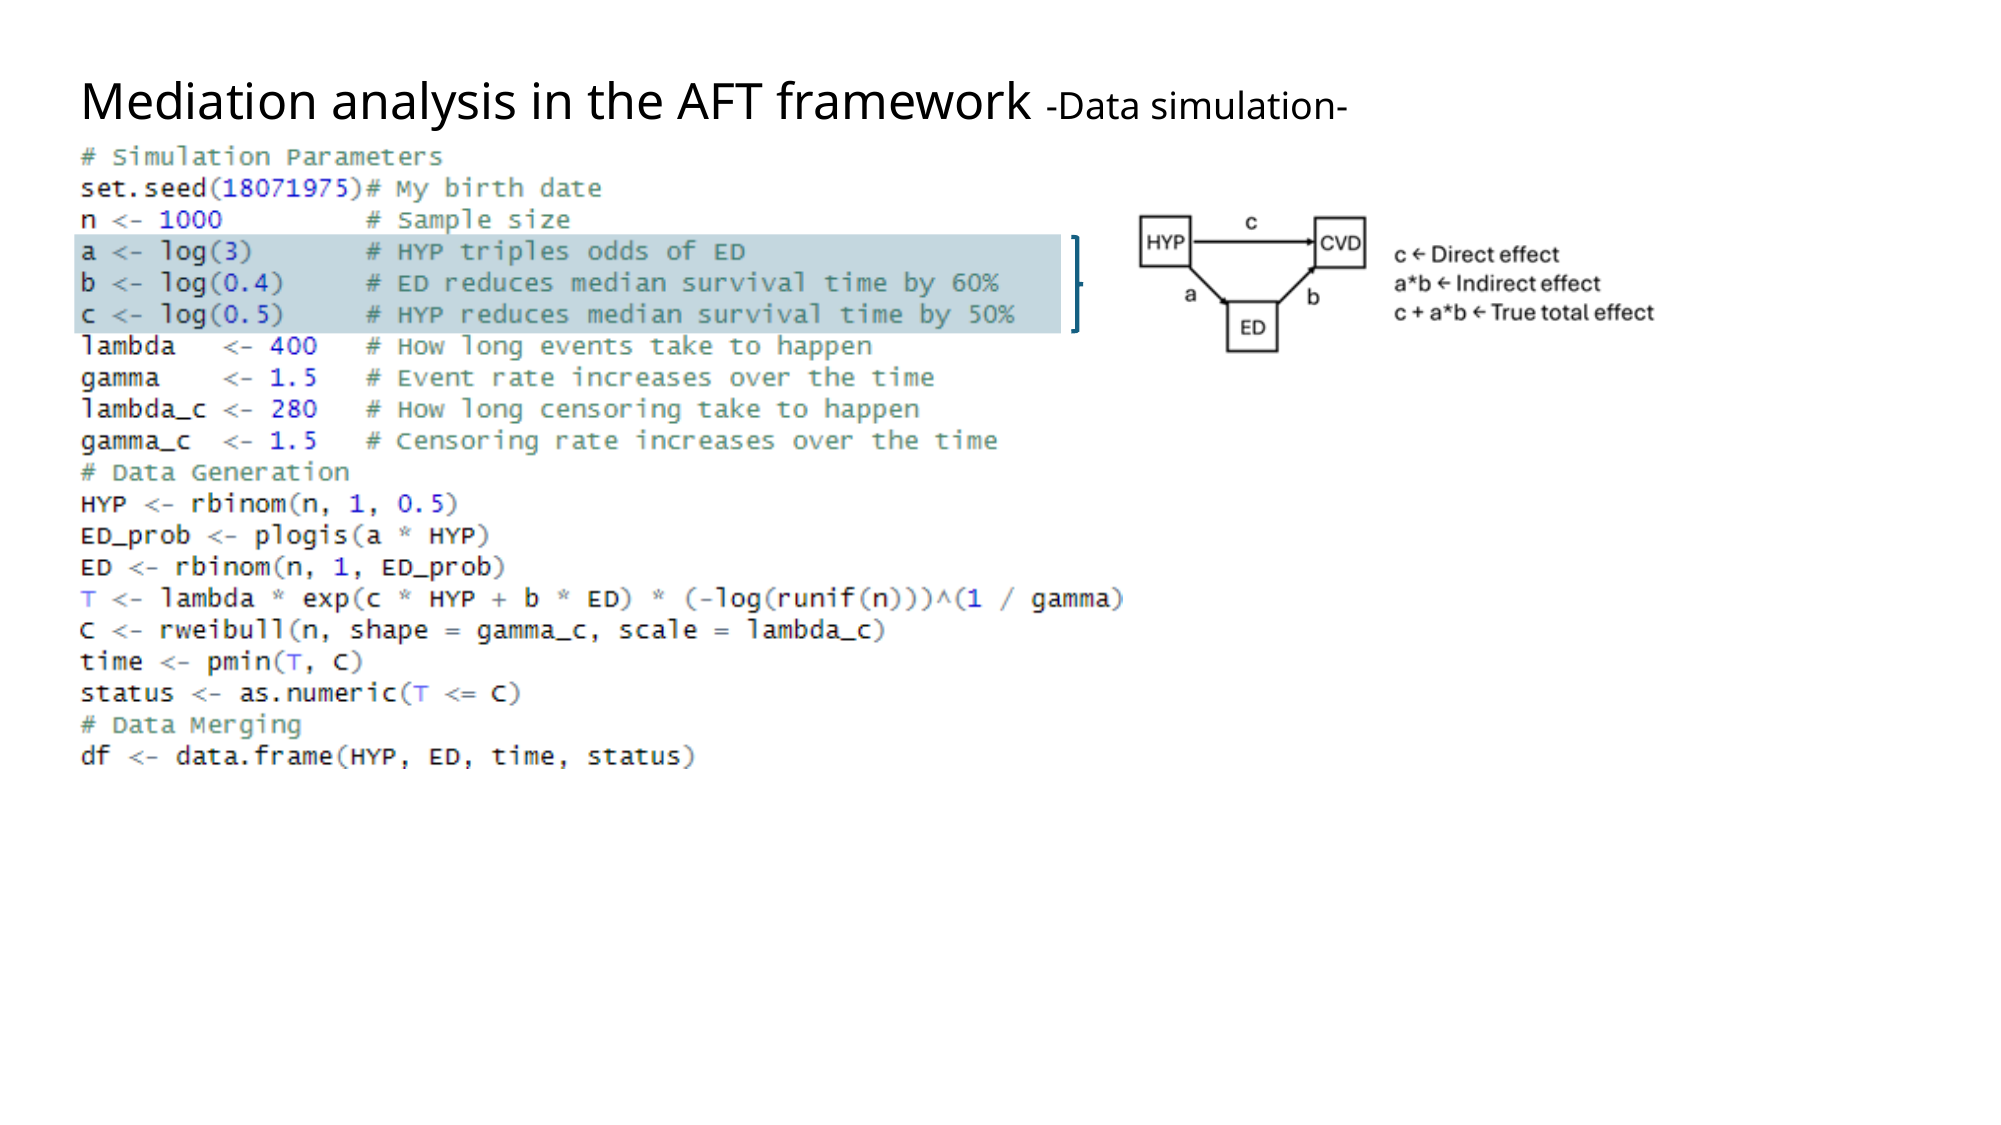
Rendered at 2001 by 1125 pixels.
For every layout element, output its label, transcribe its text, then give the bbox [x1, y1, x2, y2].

text_box Mediation analysis in the AFT framework -Data simulation- [66, 62, 2000, 137]
picture [1132, 207, 1667, 361]
picture [75, 141, 1124, 769]
